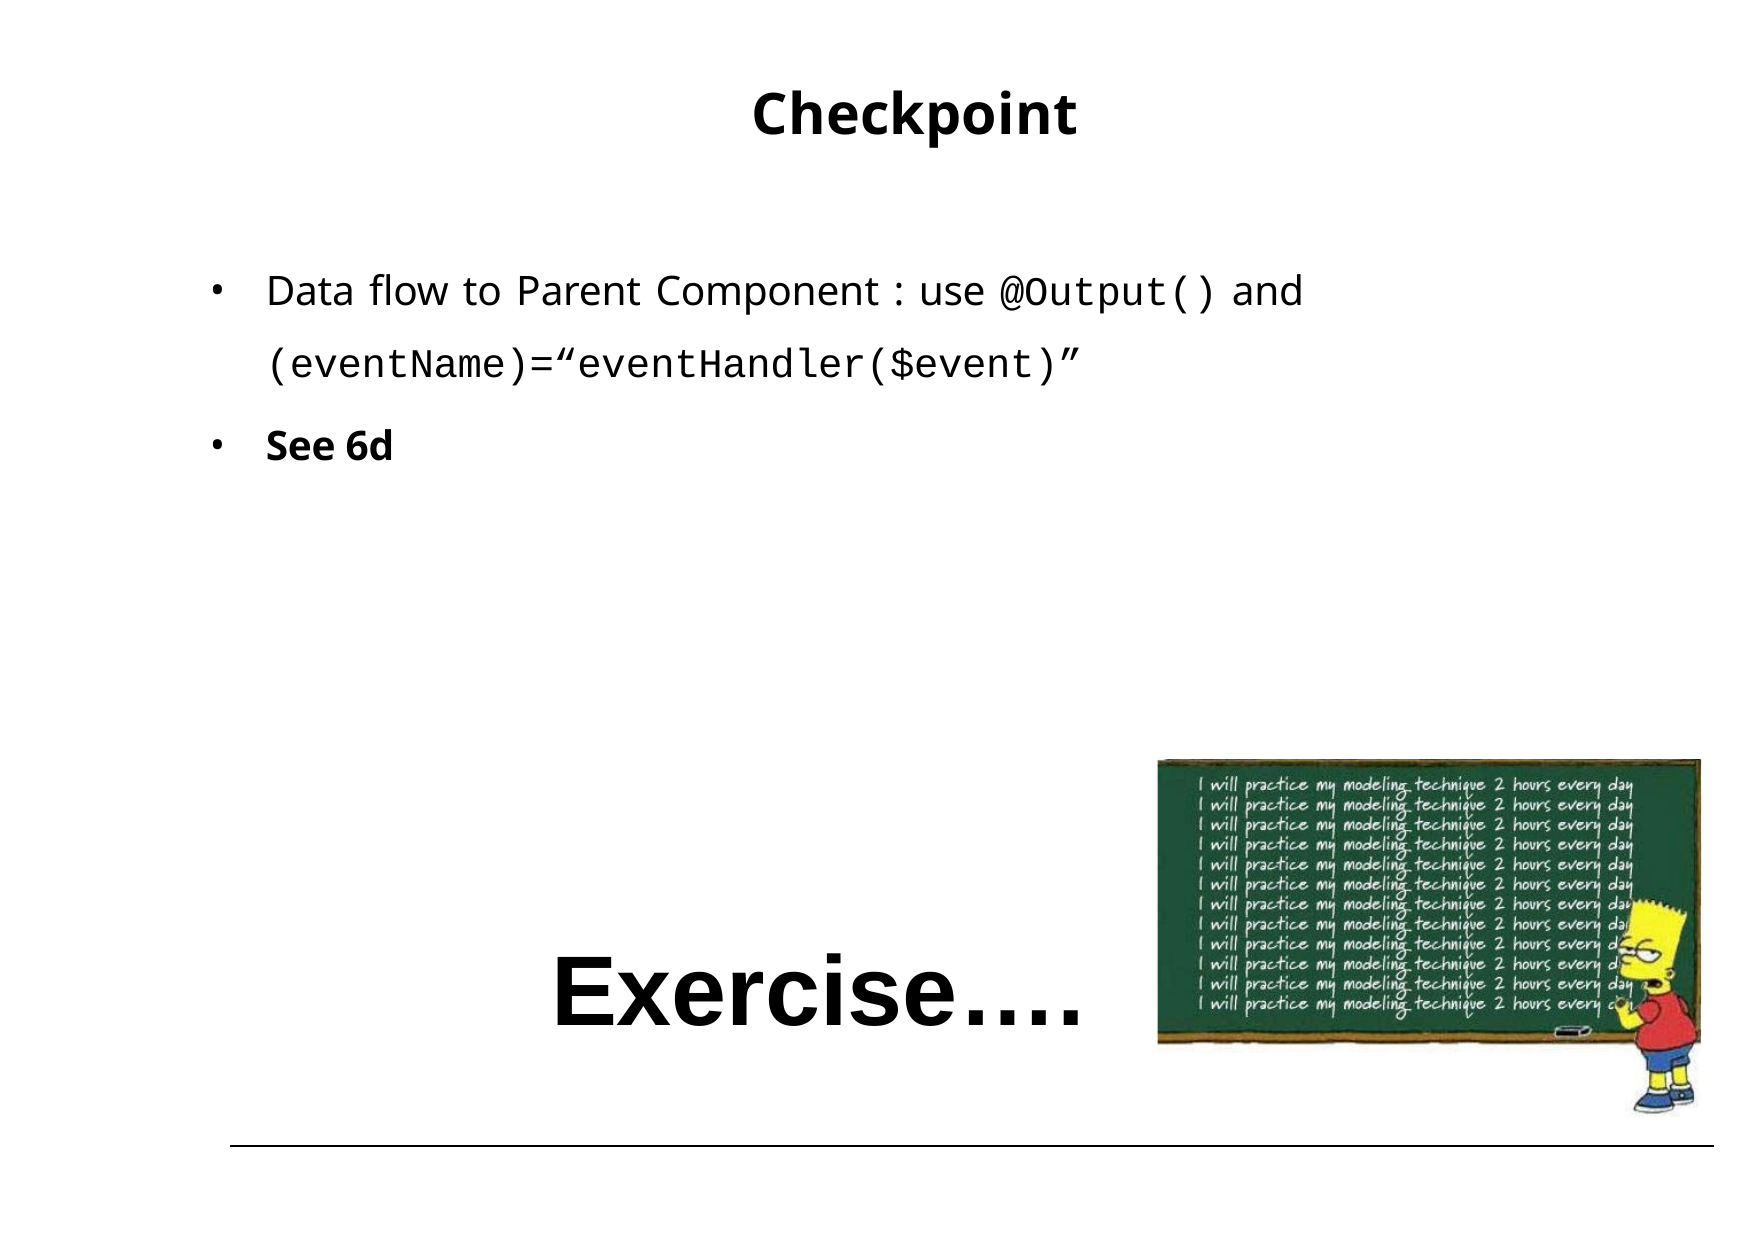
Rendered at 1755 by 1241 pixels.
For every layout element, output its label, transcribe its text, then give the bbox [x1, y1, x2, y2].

text_box Data flow to Parent Component : use @Output() and (eventName)=“eventHandler($event)” See 6d [207, 264, 1612, 469]
text_box [1157, 759, 1702, 1117]
title Checkpoint [133, 42, 1621, 285]
text_box Exercise…. [549, 926, 1109, 1046]
